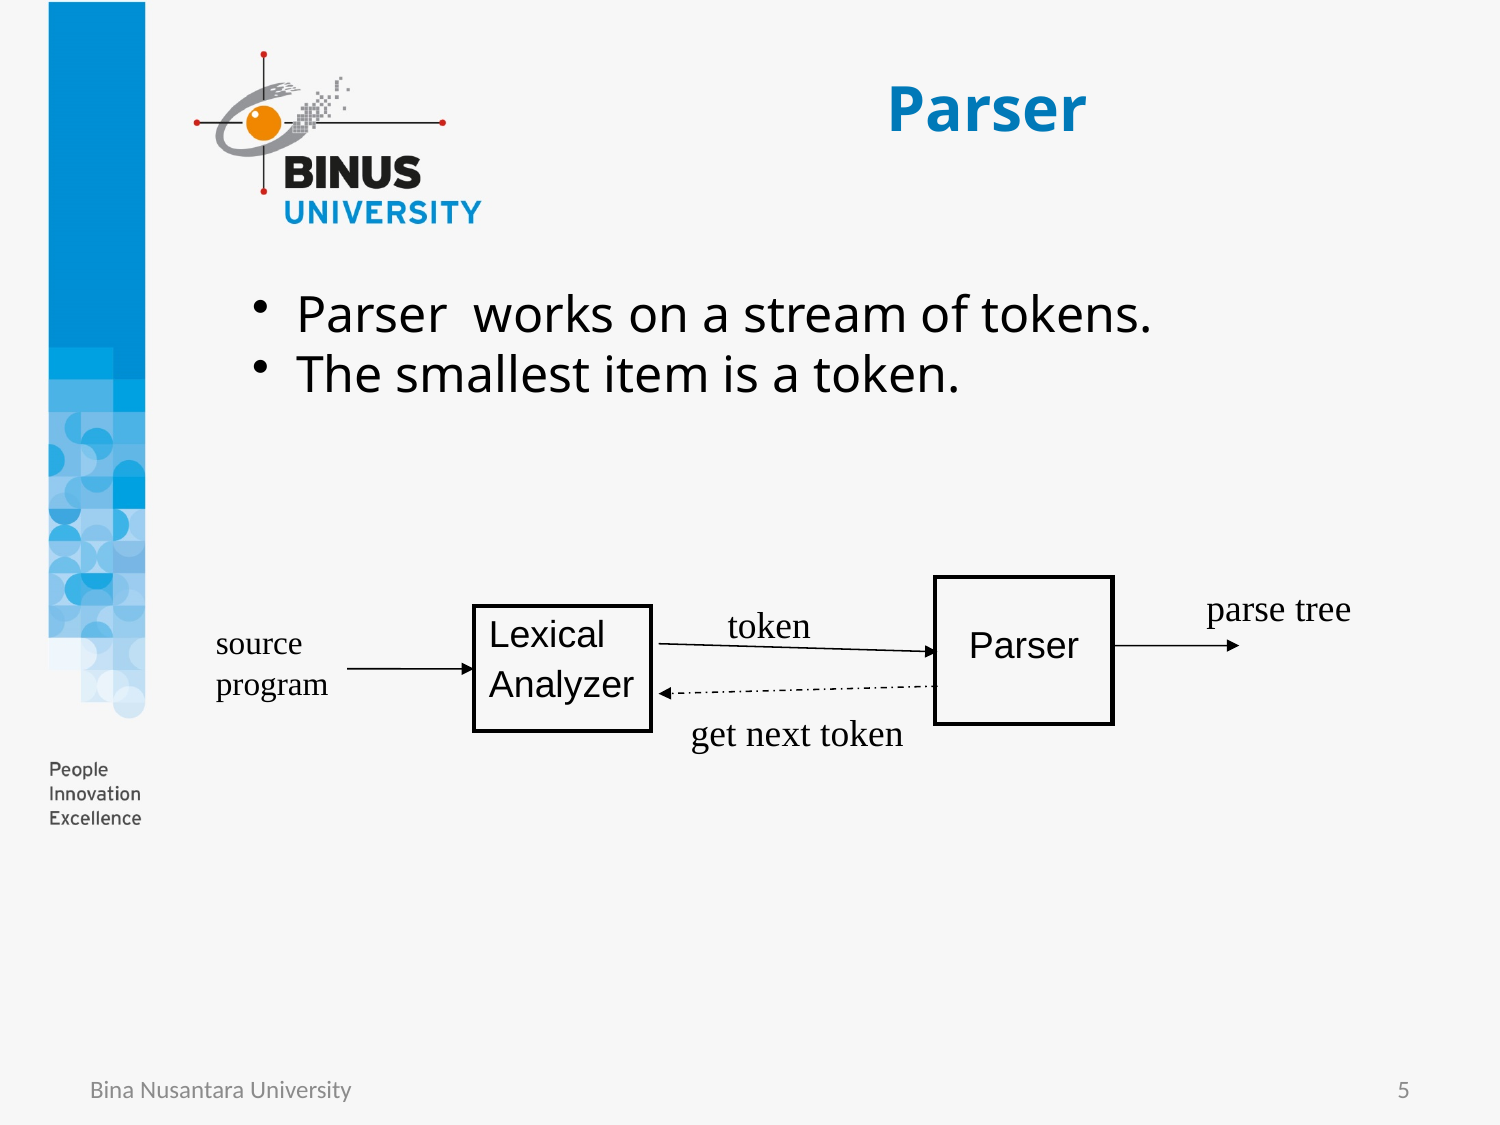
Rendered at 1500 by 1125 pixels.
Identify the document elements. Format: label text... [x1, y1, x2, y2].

picture [0, 0, 1500, 845]
text_box source program [201, 614, 344, 709]
text_box parse tree [1191, 576, 1367, 637]
slide_number Bina Nusantara University [75, 1058, 425, 1119]
table_header Parser [937, 579, 1110, 722]
text_box token [693, 593, 826, 654]
slide_number 5 [1074, 1058, 1425, 1119]
text_box [347, 662, 474, 676]
text_box get next token [675, 701, 919, 762]
title Parser [500, 24, 1475, 188]
text_box Parser works on a stream of tokens. The smallest item is a token. [237, 274, 1400, 410]
text_box [826, 645, 938, 658]
table_header Lexical Analyzer [476, 608, 649, 729]
text_box [658, 687, 676, 700]
text_box [1112, 639, 1240, 652]
